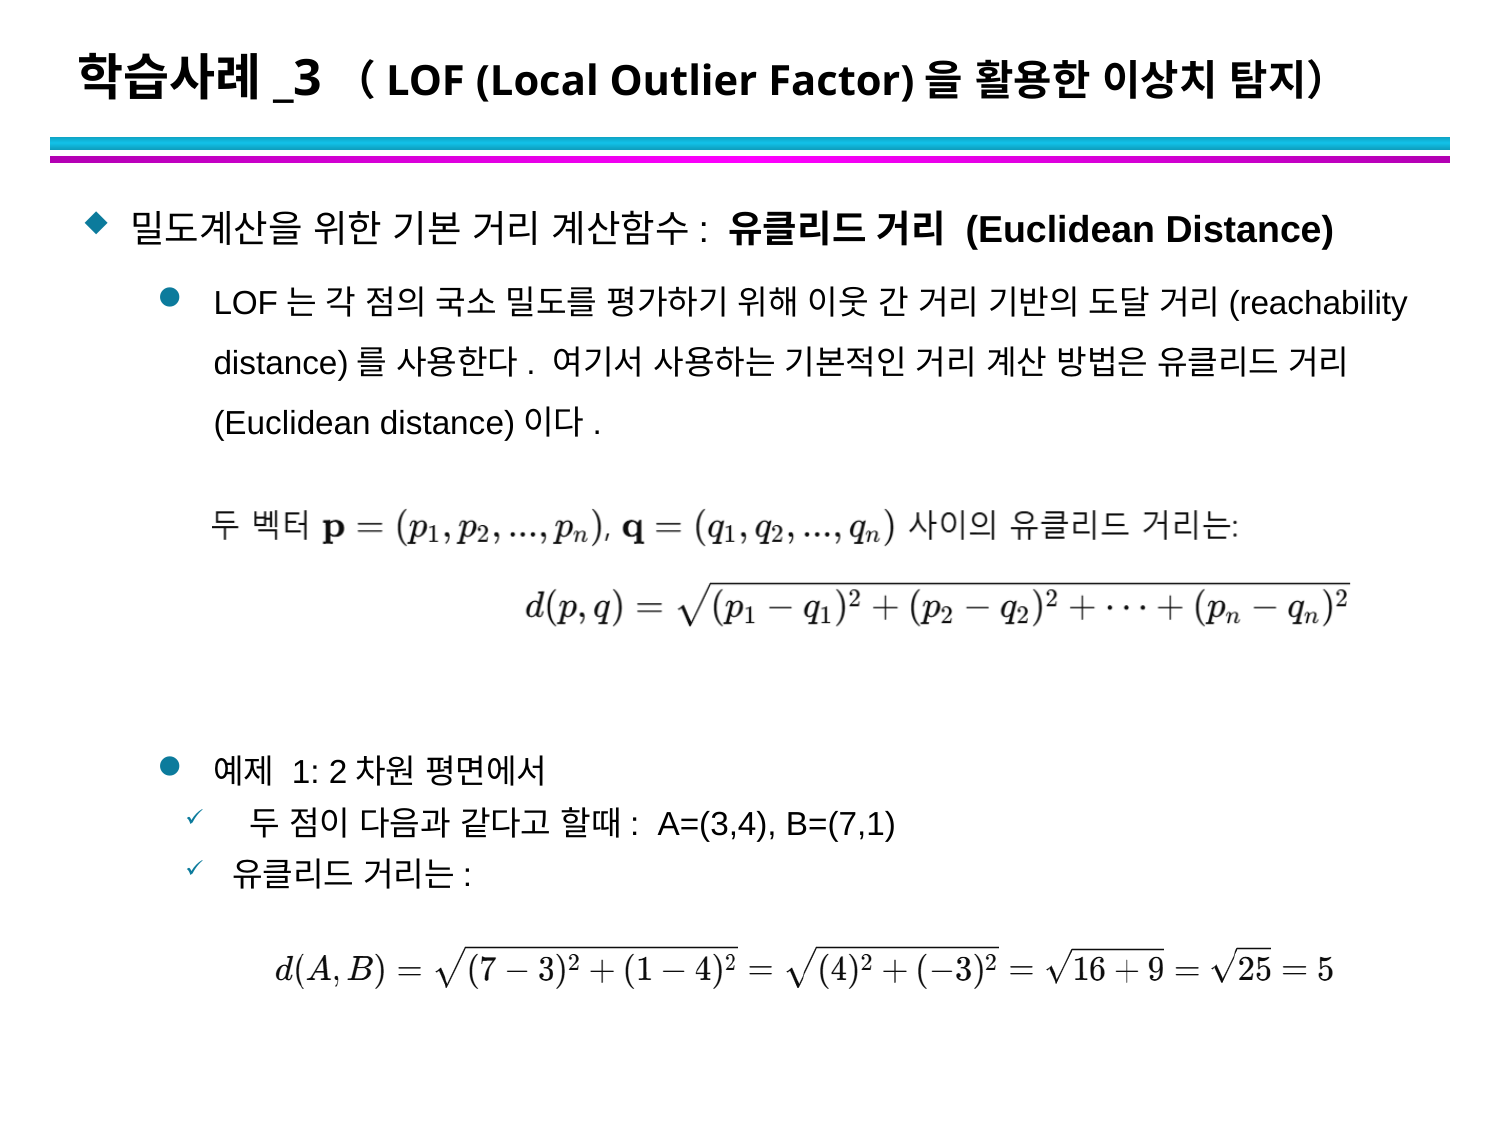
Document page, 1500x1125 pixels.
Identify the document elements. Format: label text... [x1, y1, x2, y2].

picture [212, 485, 1368, 639]
title 학습사례_3（LOF (Local Outlier Factor)을 활용한 이상치 탐지） [62, 24, 1421, 113]
picture [266, 922, 1343, 997]
list 밀도계산을 위한 기본 거리 계산함수: 유클리드 거리 (Euclidean Distance) LOF는 각 점의 국소 밀도를 평가하기 위해 이웃 간 거리 기반의 도달 거리(reachability distance)를 사용한다. 여기서 사용하는 기본적인 거리 계산 방법은 유클리드 거리(Euclidean distance)이다. 예제 1: 2차원 평면에서 두 점이 다음과 같다고 할때: A=(3,4), B=(7,1) 유클리드 거리는: [67, 174, 1432, 1088]
